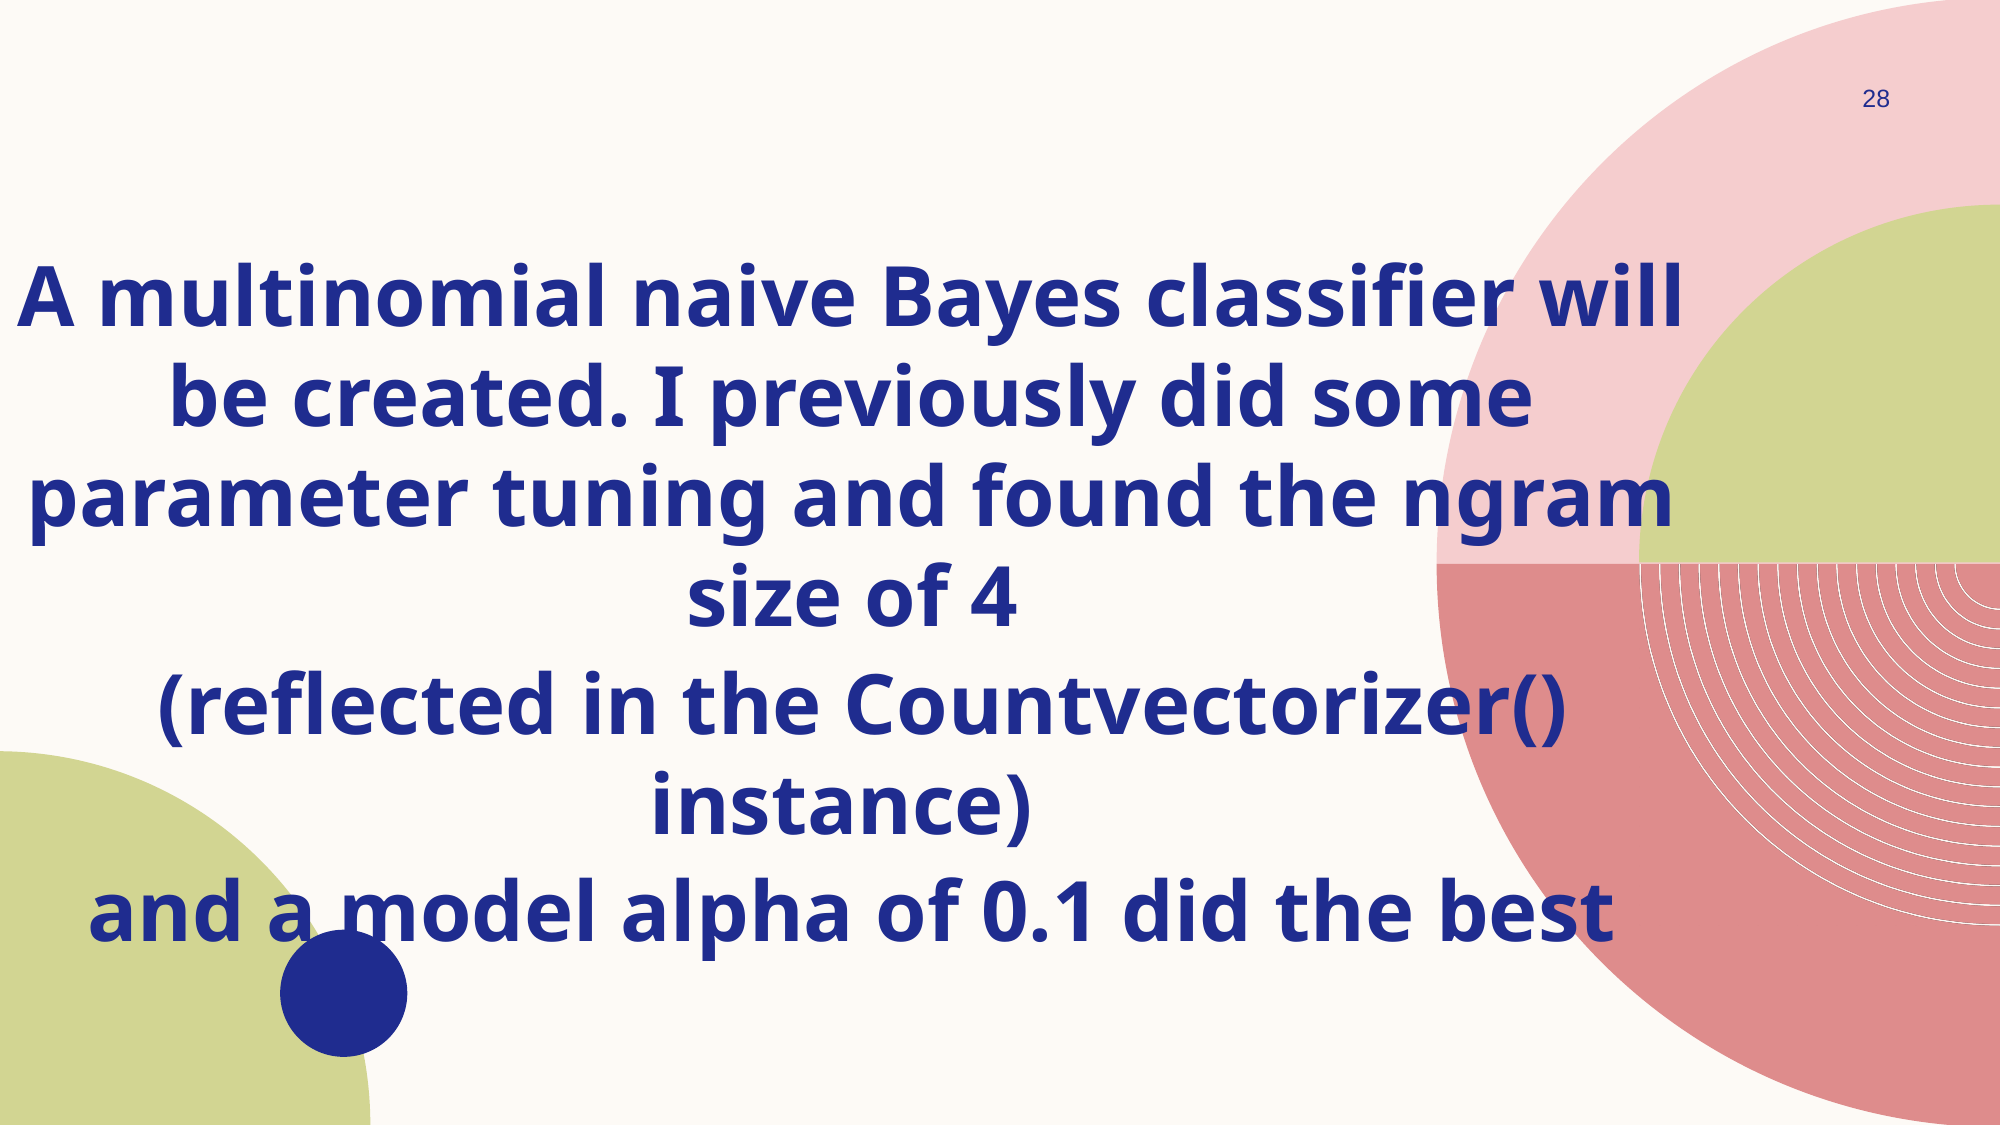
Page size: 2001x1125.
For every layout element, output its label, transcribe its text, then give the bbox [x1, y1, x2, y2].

slide_number 28 [1795, 75, 1958, 120]
picture [1639, 564, 2000, 926]
list A multinomial naive Bayes classifier will be created. I previously did some parameter tuning and found the ngram size of 4 (reflected in the Countvectorizer() instance) and a model alpha of 0.1 did the best [0, 235, 1705, 679]
